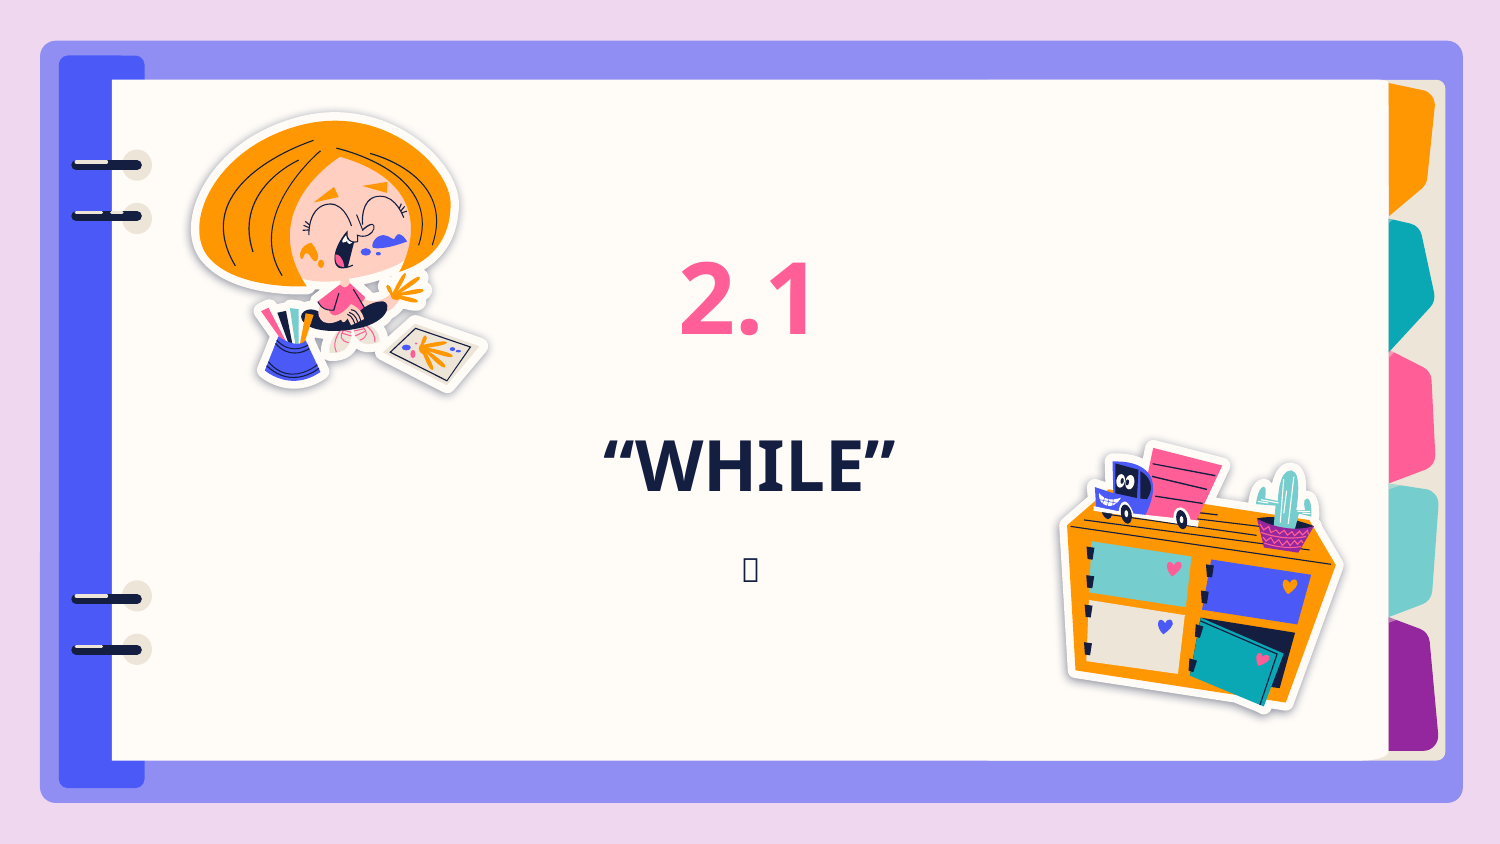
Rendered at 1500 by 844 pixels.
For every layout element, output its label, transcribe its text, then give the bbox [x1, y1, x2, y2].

title 2.1 [634, 223, 866, 370]
title “WHILE” [450, 393, 1050, 515]
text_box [180, 111, 489, 394]
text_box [1052, 447, 1342, 703]
subtitle  [509, 509, 992, 625]
